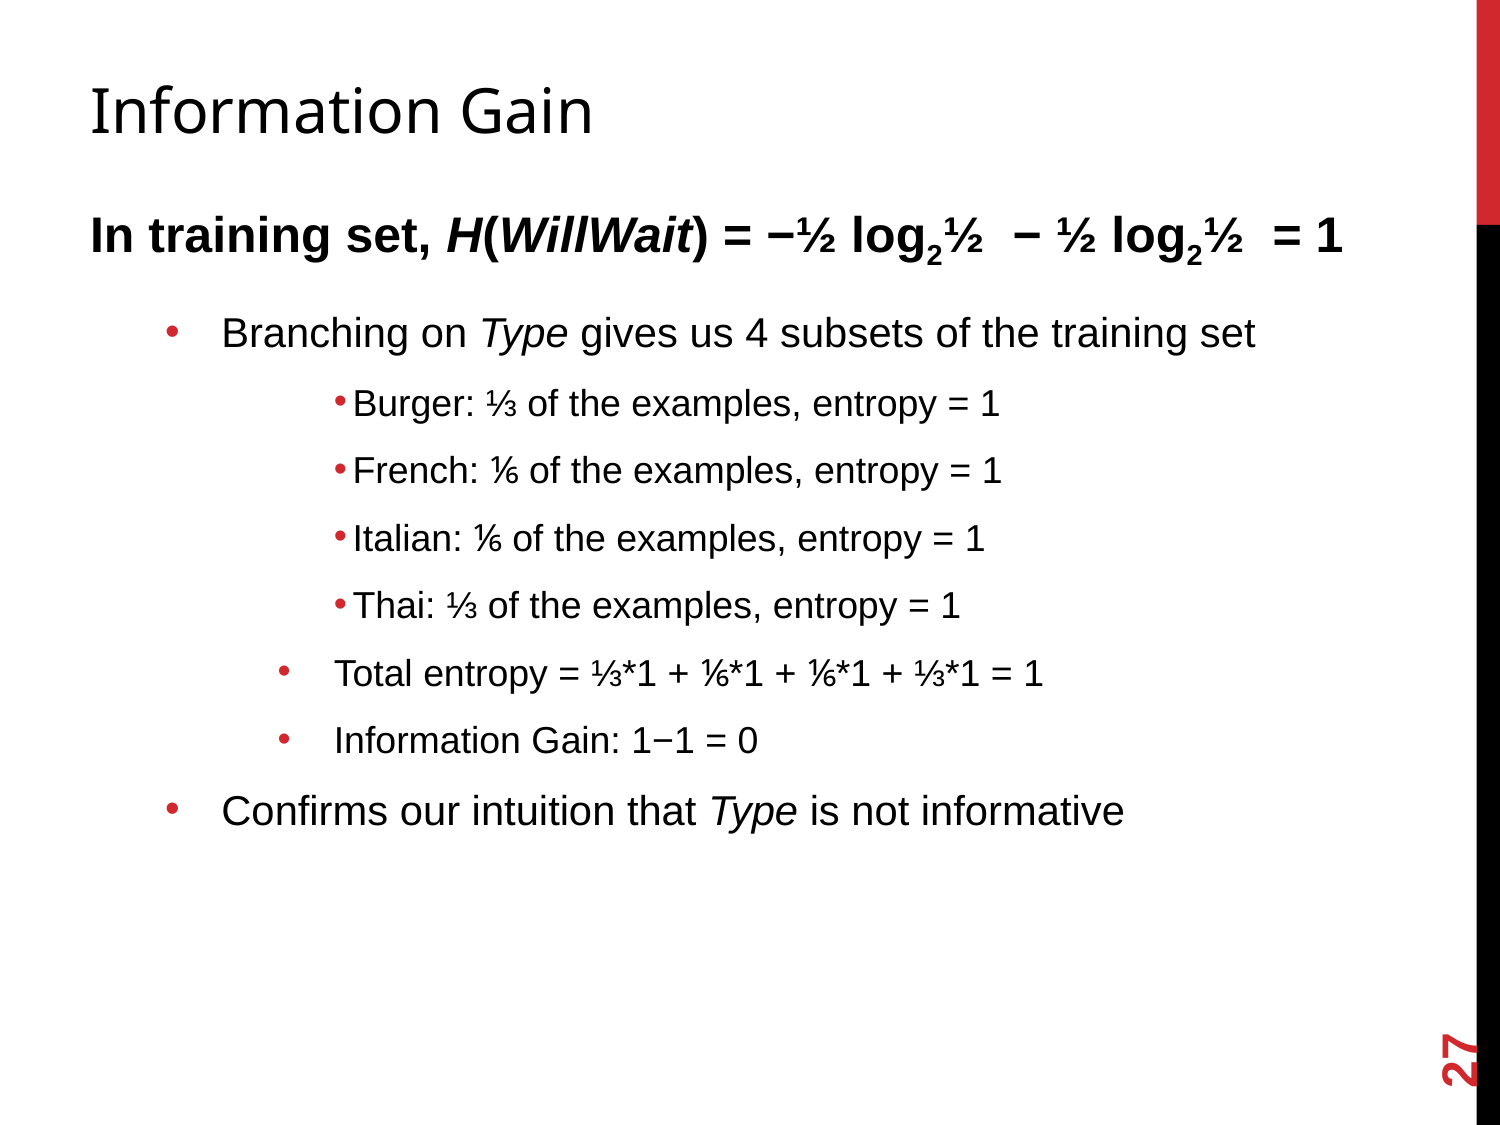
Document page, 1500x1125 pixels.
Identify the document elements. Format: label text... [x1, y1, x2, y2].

list In training set, H(WillWait) = −½ log2½ − ½ log2½ = 1 Branching on Type gives us 4 subsets of the training set Burger: ⅓ of the examples, entropy = 1 French: ⅙ of the examples, entropy = 1 Italian: ⅙ of the examples, entropy = 1 Thai: ⅓ of the examples, entropy = 1 Total entropy = ⅓*1 + ⅙*1 + ⅙*1 + ⅓*1 = 1 Information Gain: 1−1 = 0 Confirms our intuition that Type is not informative [75, 195, 1401, 1104]
slide_number 27 [1427, 887, 1488, 1104]
title Information Gain [75, 25, 1401, 154]
